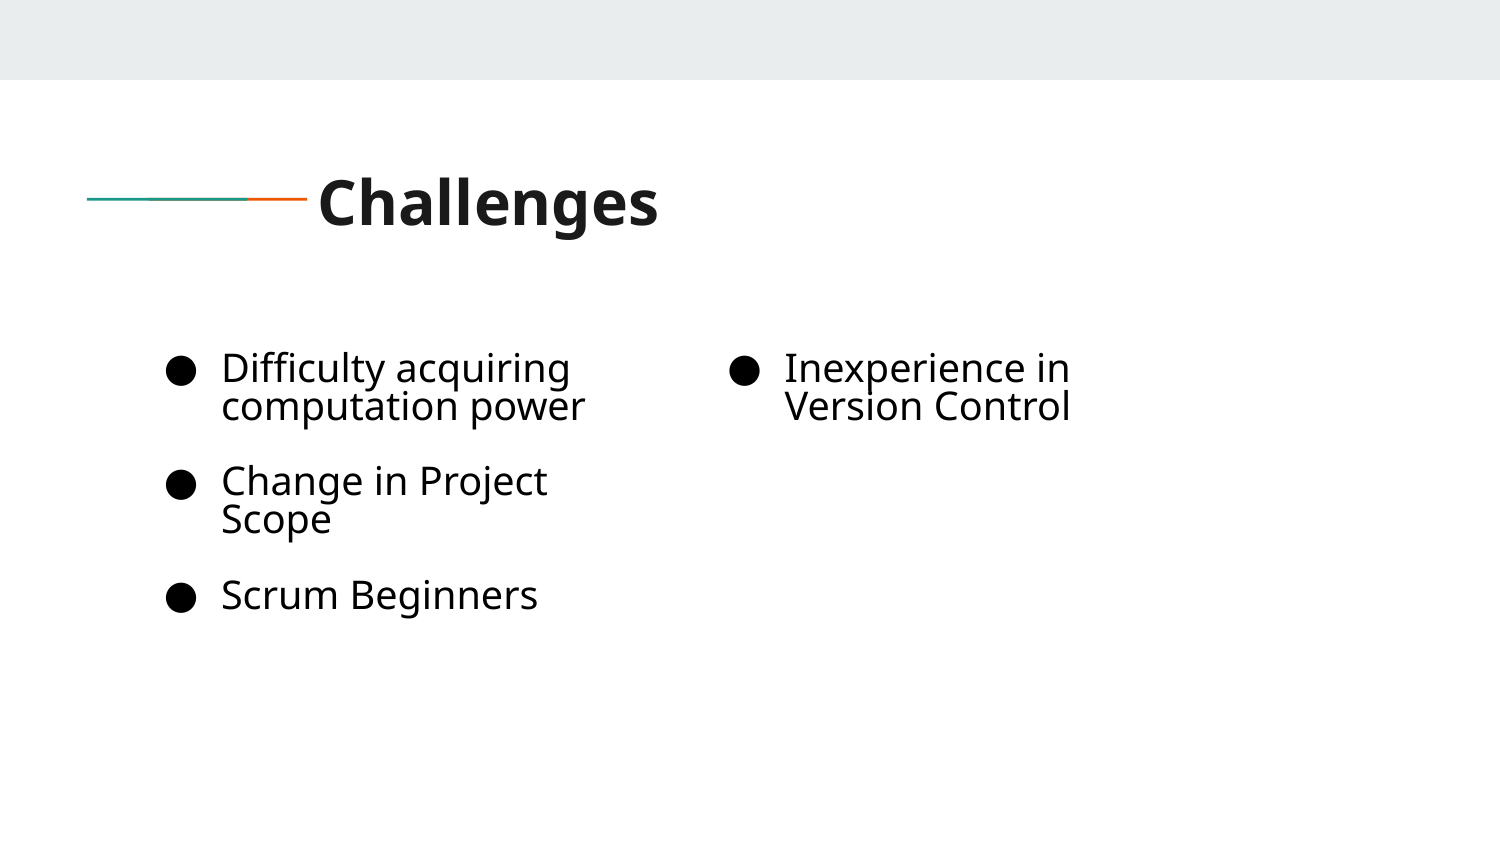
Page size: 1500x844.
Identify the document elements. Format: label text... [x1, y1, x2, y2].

title Challenges [302, 148, 1500, 237]
list Difficulty acquiring computation power Change in Project Scope Scrum Beginners [130, 272, 652, 650]
list Inexperience in Version Control [694, 272, 1216, 650]
